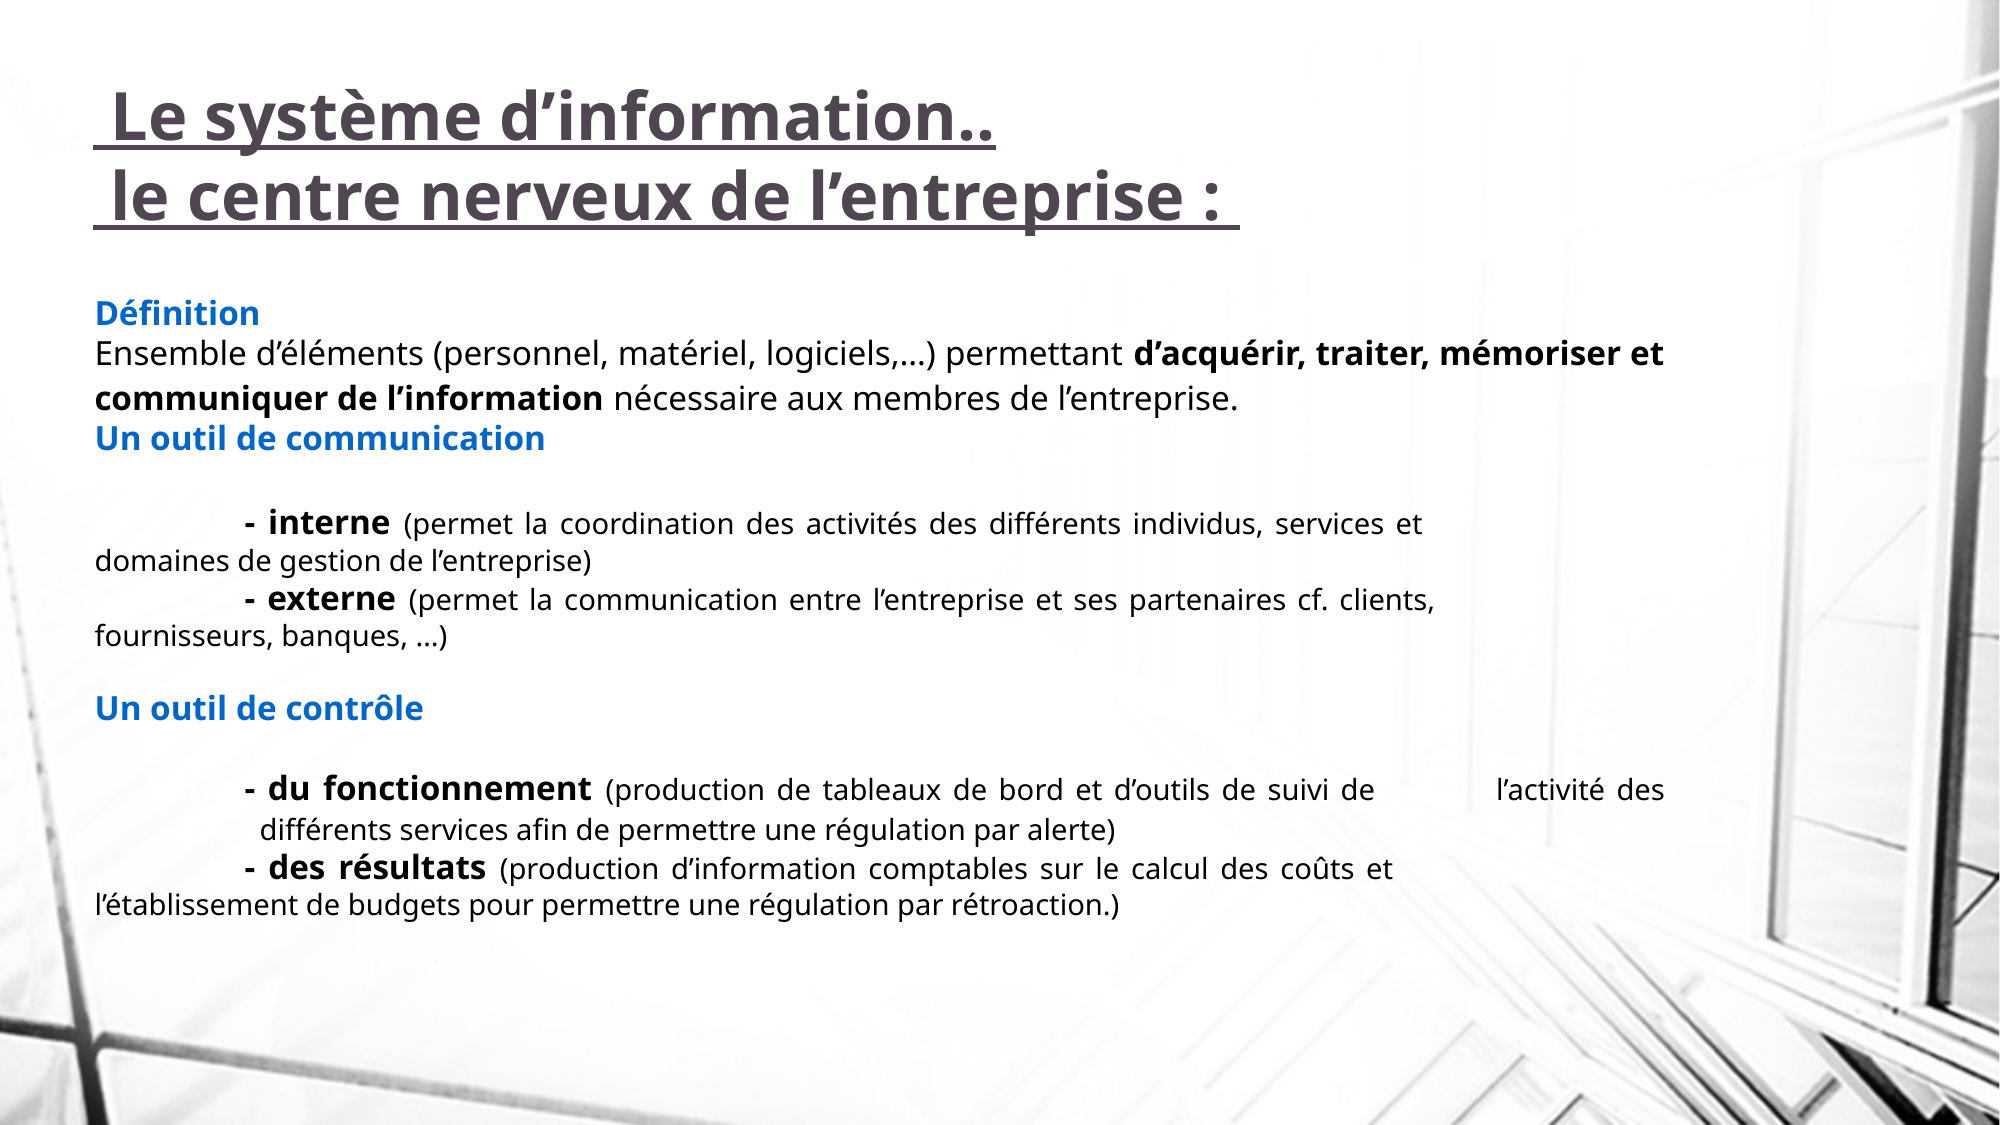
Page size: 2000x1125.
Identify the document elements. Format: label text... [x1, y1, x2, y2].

text_box Définition Ensemble d’éléments (personnel, matériel, logiciels,…) permettant d’acquérir, traiter, mémoriser et communiquer de l’information nécessaire aux membres de l’entreprise. Un outil de communication - interne (permet la coordination des activités des différents individus, services et domaines de gestion de l’entreprise) - externe (permet la communication entre l’entreprise et ses partenaires cf. clients, fournisseurs, banques, …) Un outil de contrôle - du fonctionnement (production de tableaux de bord et d’outils de suivi de l’activité des différents services afin de permettre une régulation par alerte) - des résultats (production d’information comptables sur le calcul des coûts et l’établissement de budgets pour permettre une régulation par rétroaction.) [79, 245, 1680, 1025]
picture [0, 0, 2000, 1125]
text_box Le système d’information.. le centre nerveux de l’entreprise : [78, 66, 1591, 241]
